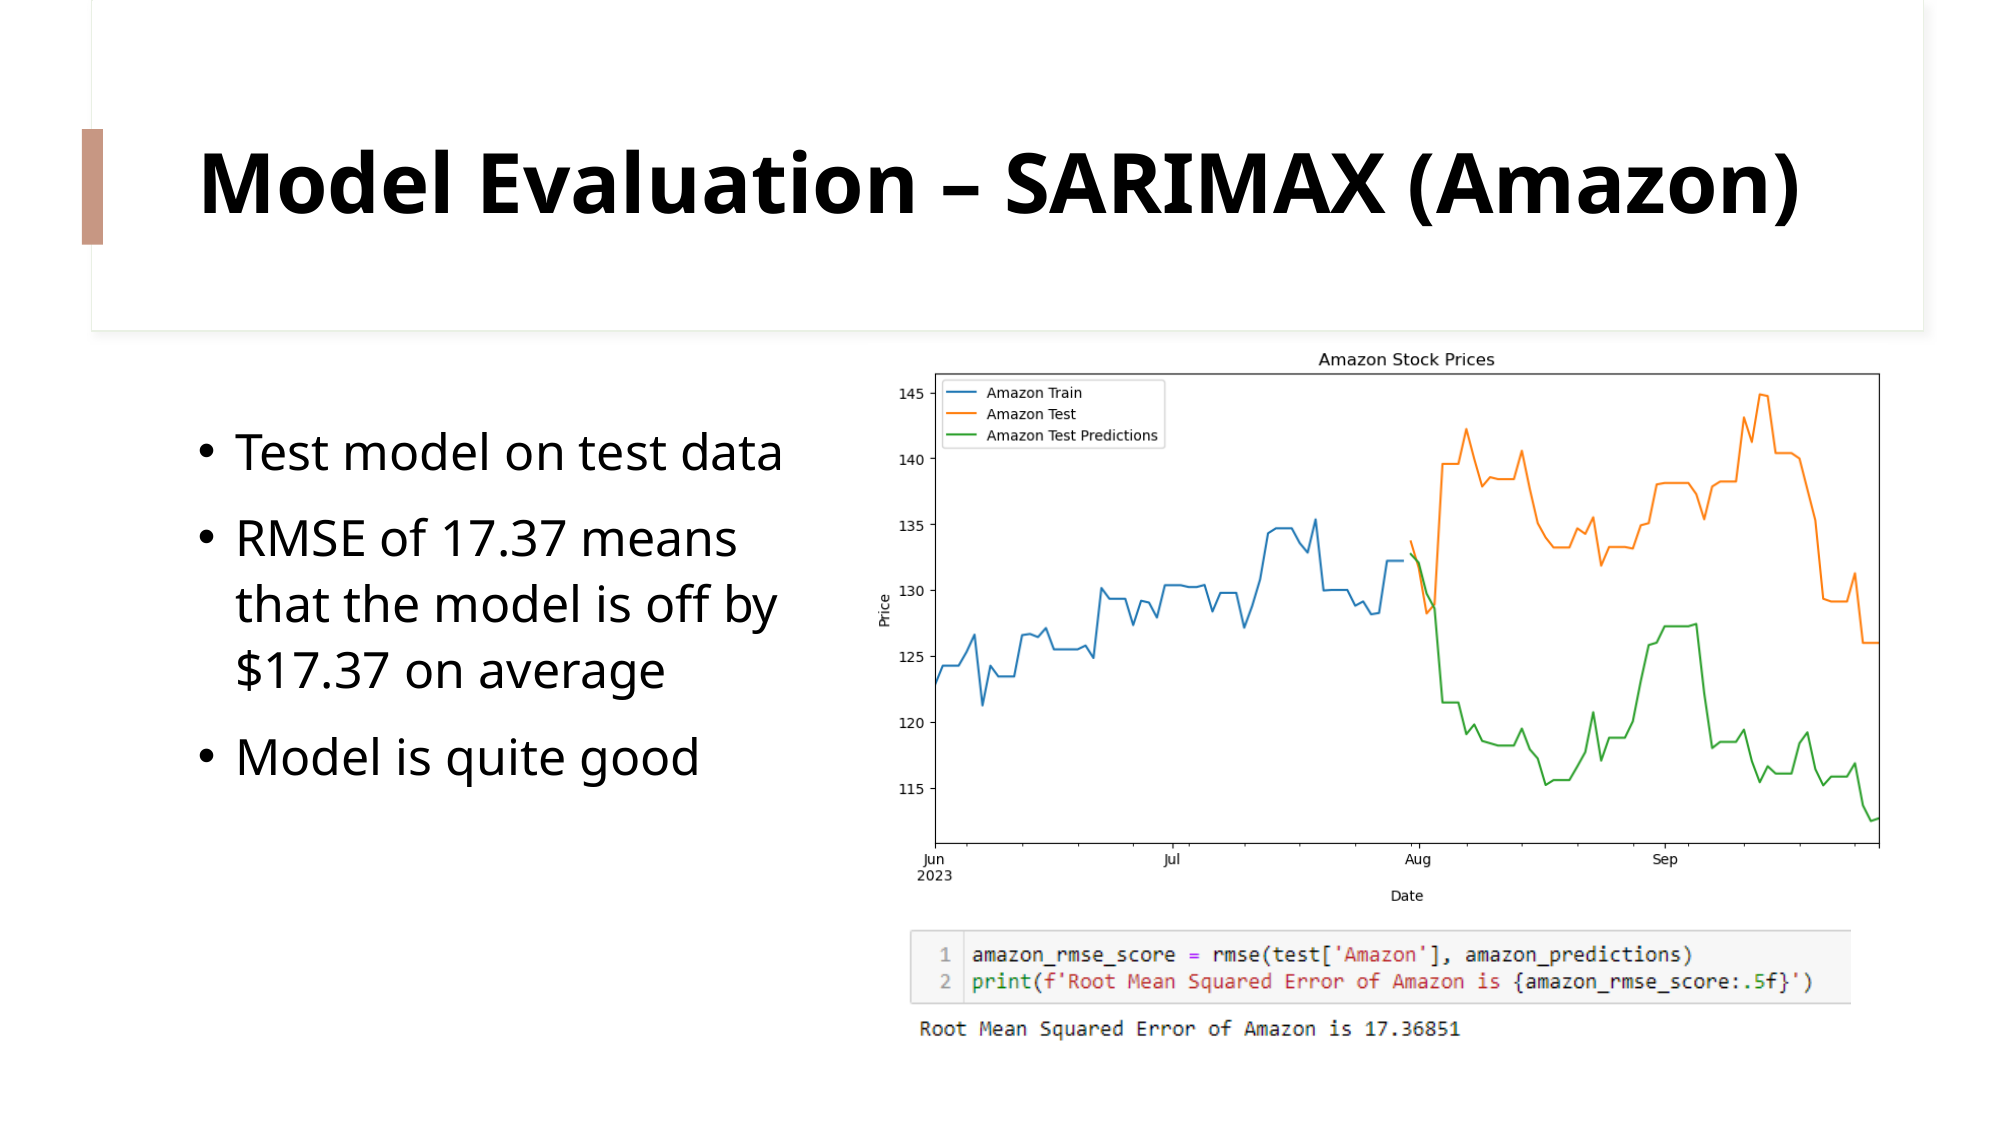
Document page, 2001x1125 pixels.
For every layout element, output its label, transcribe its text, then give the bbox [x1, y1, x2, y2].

list Test model on test data RMSE of 17.37 means that the model is off by $17.37 on average Model is quite good [183, 406, 804, 1013]
picture [903, 927, 1851, 1055]
title Model Evaluation – SARIMAX (Amazon) [183, 90, 1851, 284]
picture [868, 343, 1888, 913]
